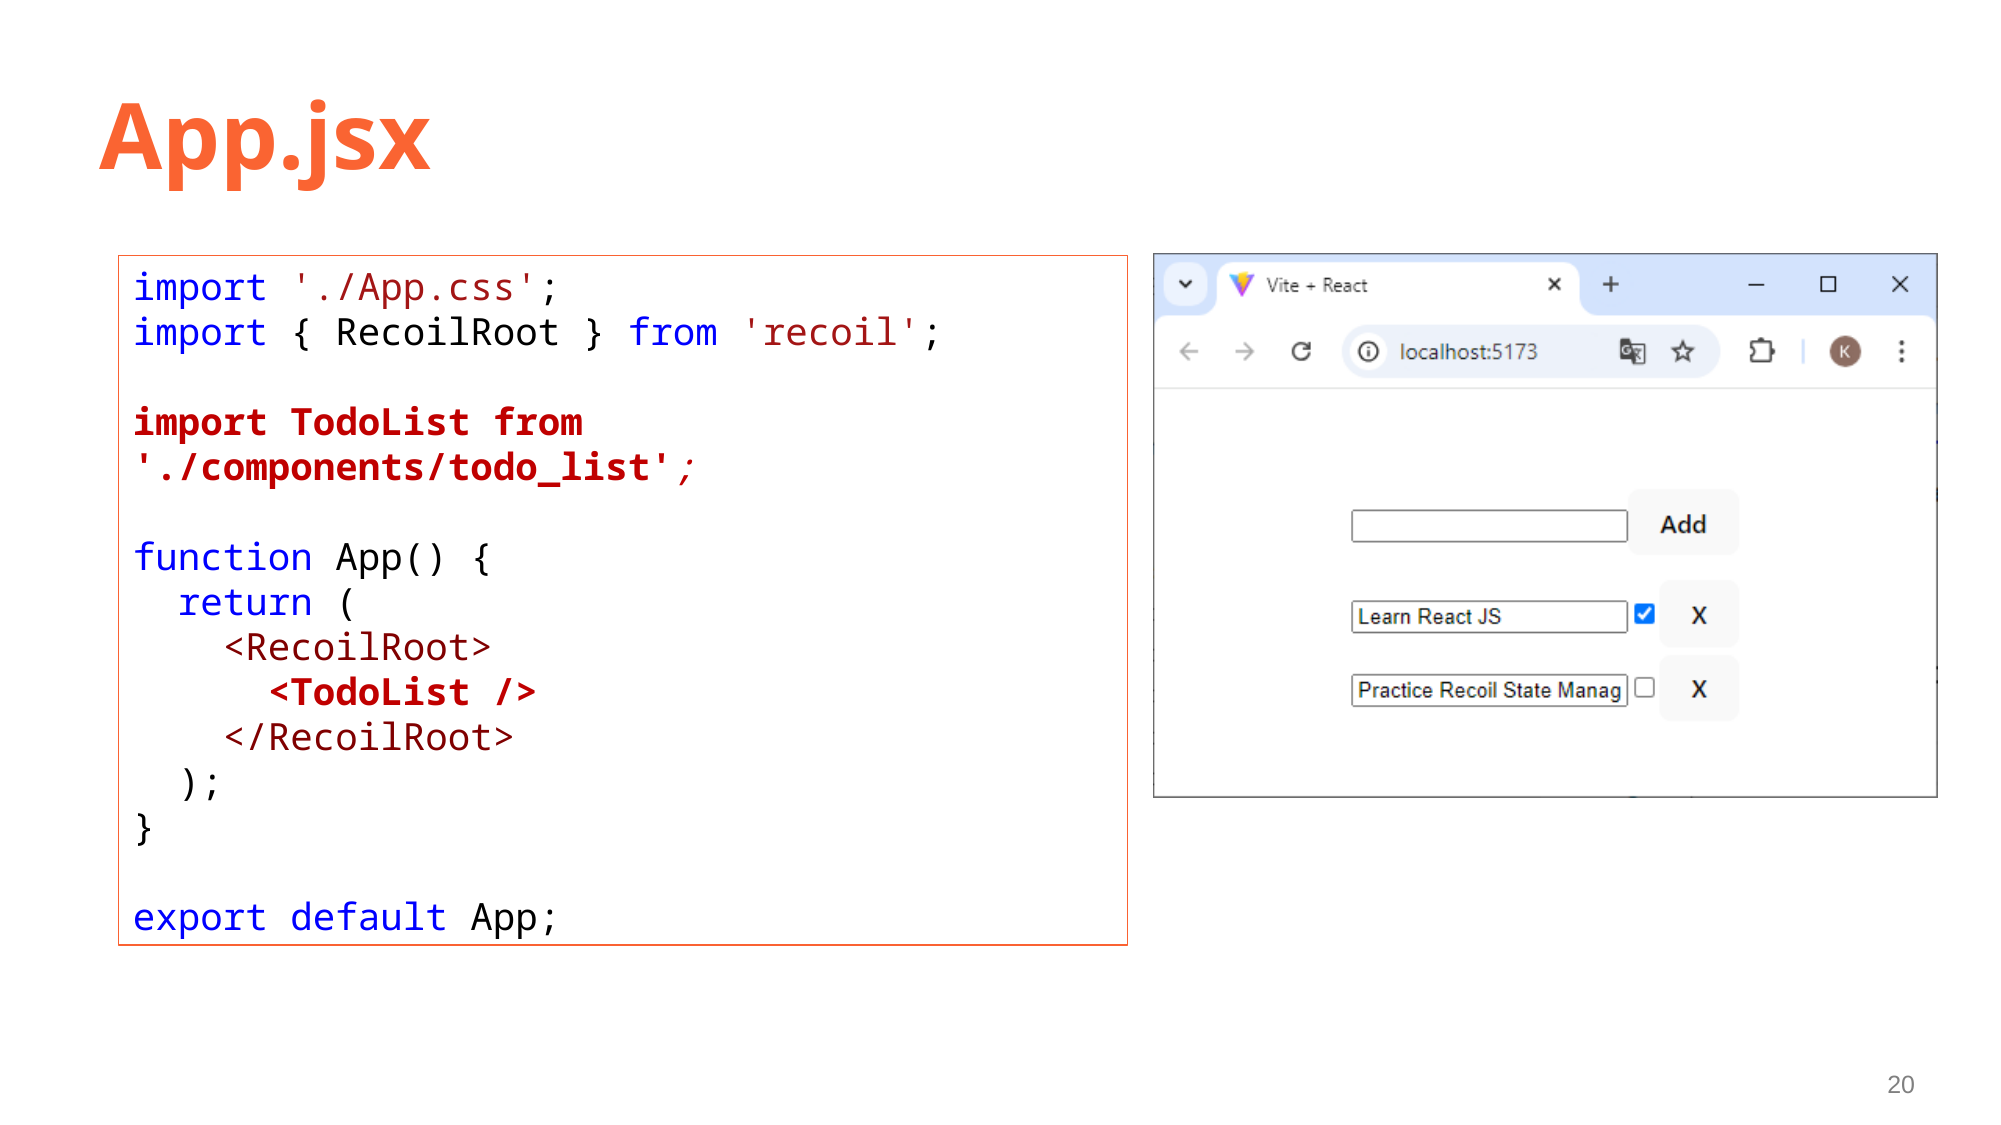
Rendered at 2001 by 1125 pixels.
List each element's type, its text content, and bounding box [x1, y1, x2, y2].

slide_number 20 [1815, 1061, 1916, 1107]
title App.jsx [84, 49, 1916, 233]
picture [1153, 253, 1938, 798]
text_box import './App.css'; import { RecoilRoot } from 'recoil'; import TodoList from './components/todo_list'; function App() { return ( <RecoilRoot> <TodoList /> </RecoilRoot> ); } export default App; [118, 255, 1128, 946]
